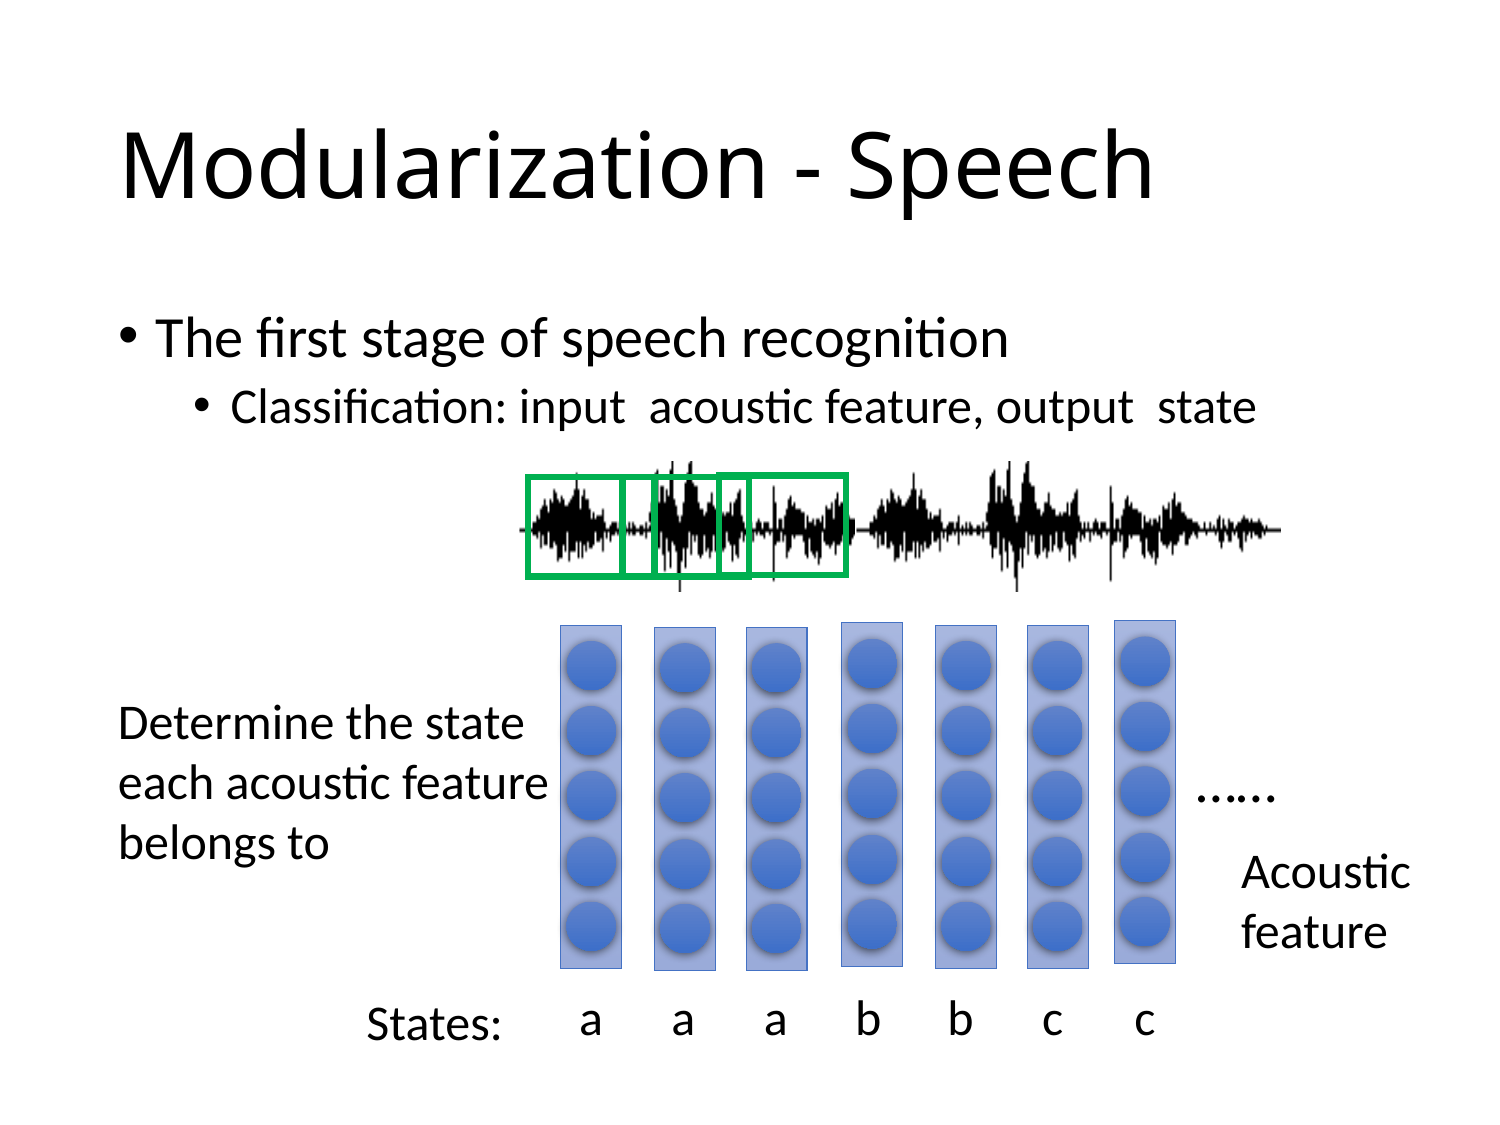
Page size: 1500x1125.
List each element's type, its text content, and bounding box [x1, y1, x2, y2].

text_box …… [1181, 736, 1350, 822]
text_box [1114, 620, 1176, 964]
text_box a [544, 978, 636, 1053]
text_box c [1098, 978, 1192, 1053]
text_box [746, 627, 808, 971]
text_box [935, 625, 997, 969]
text_box Determine the state each acoustic feature belongs to [103, 681, 560, 877]
text_box a [728, 978, 821, 1053]
text_box c [1005, 978, 1098, 1053]
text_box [841, 622, 903, 967]
text_box b [913, 978, 1005, 1053]
text_box Acoustic feature [1226, 830, 1430, 966]
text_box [654, 627, 716, 971]
title Modularization - Speech [103, 59, 1397, 278]
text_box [518, 461, 1281, 593]
text_box b [821, 978, 913, 1053]
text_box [1027, 625, 1089, 969]
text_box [560, 625, 622, 969]
text_box a [636, 978, 728, 1053]
text_box States: [287, 982, 519, 1058]
